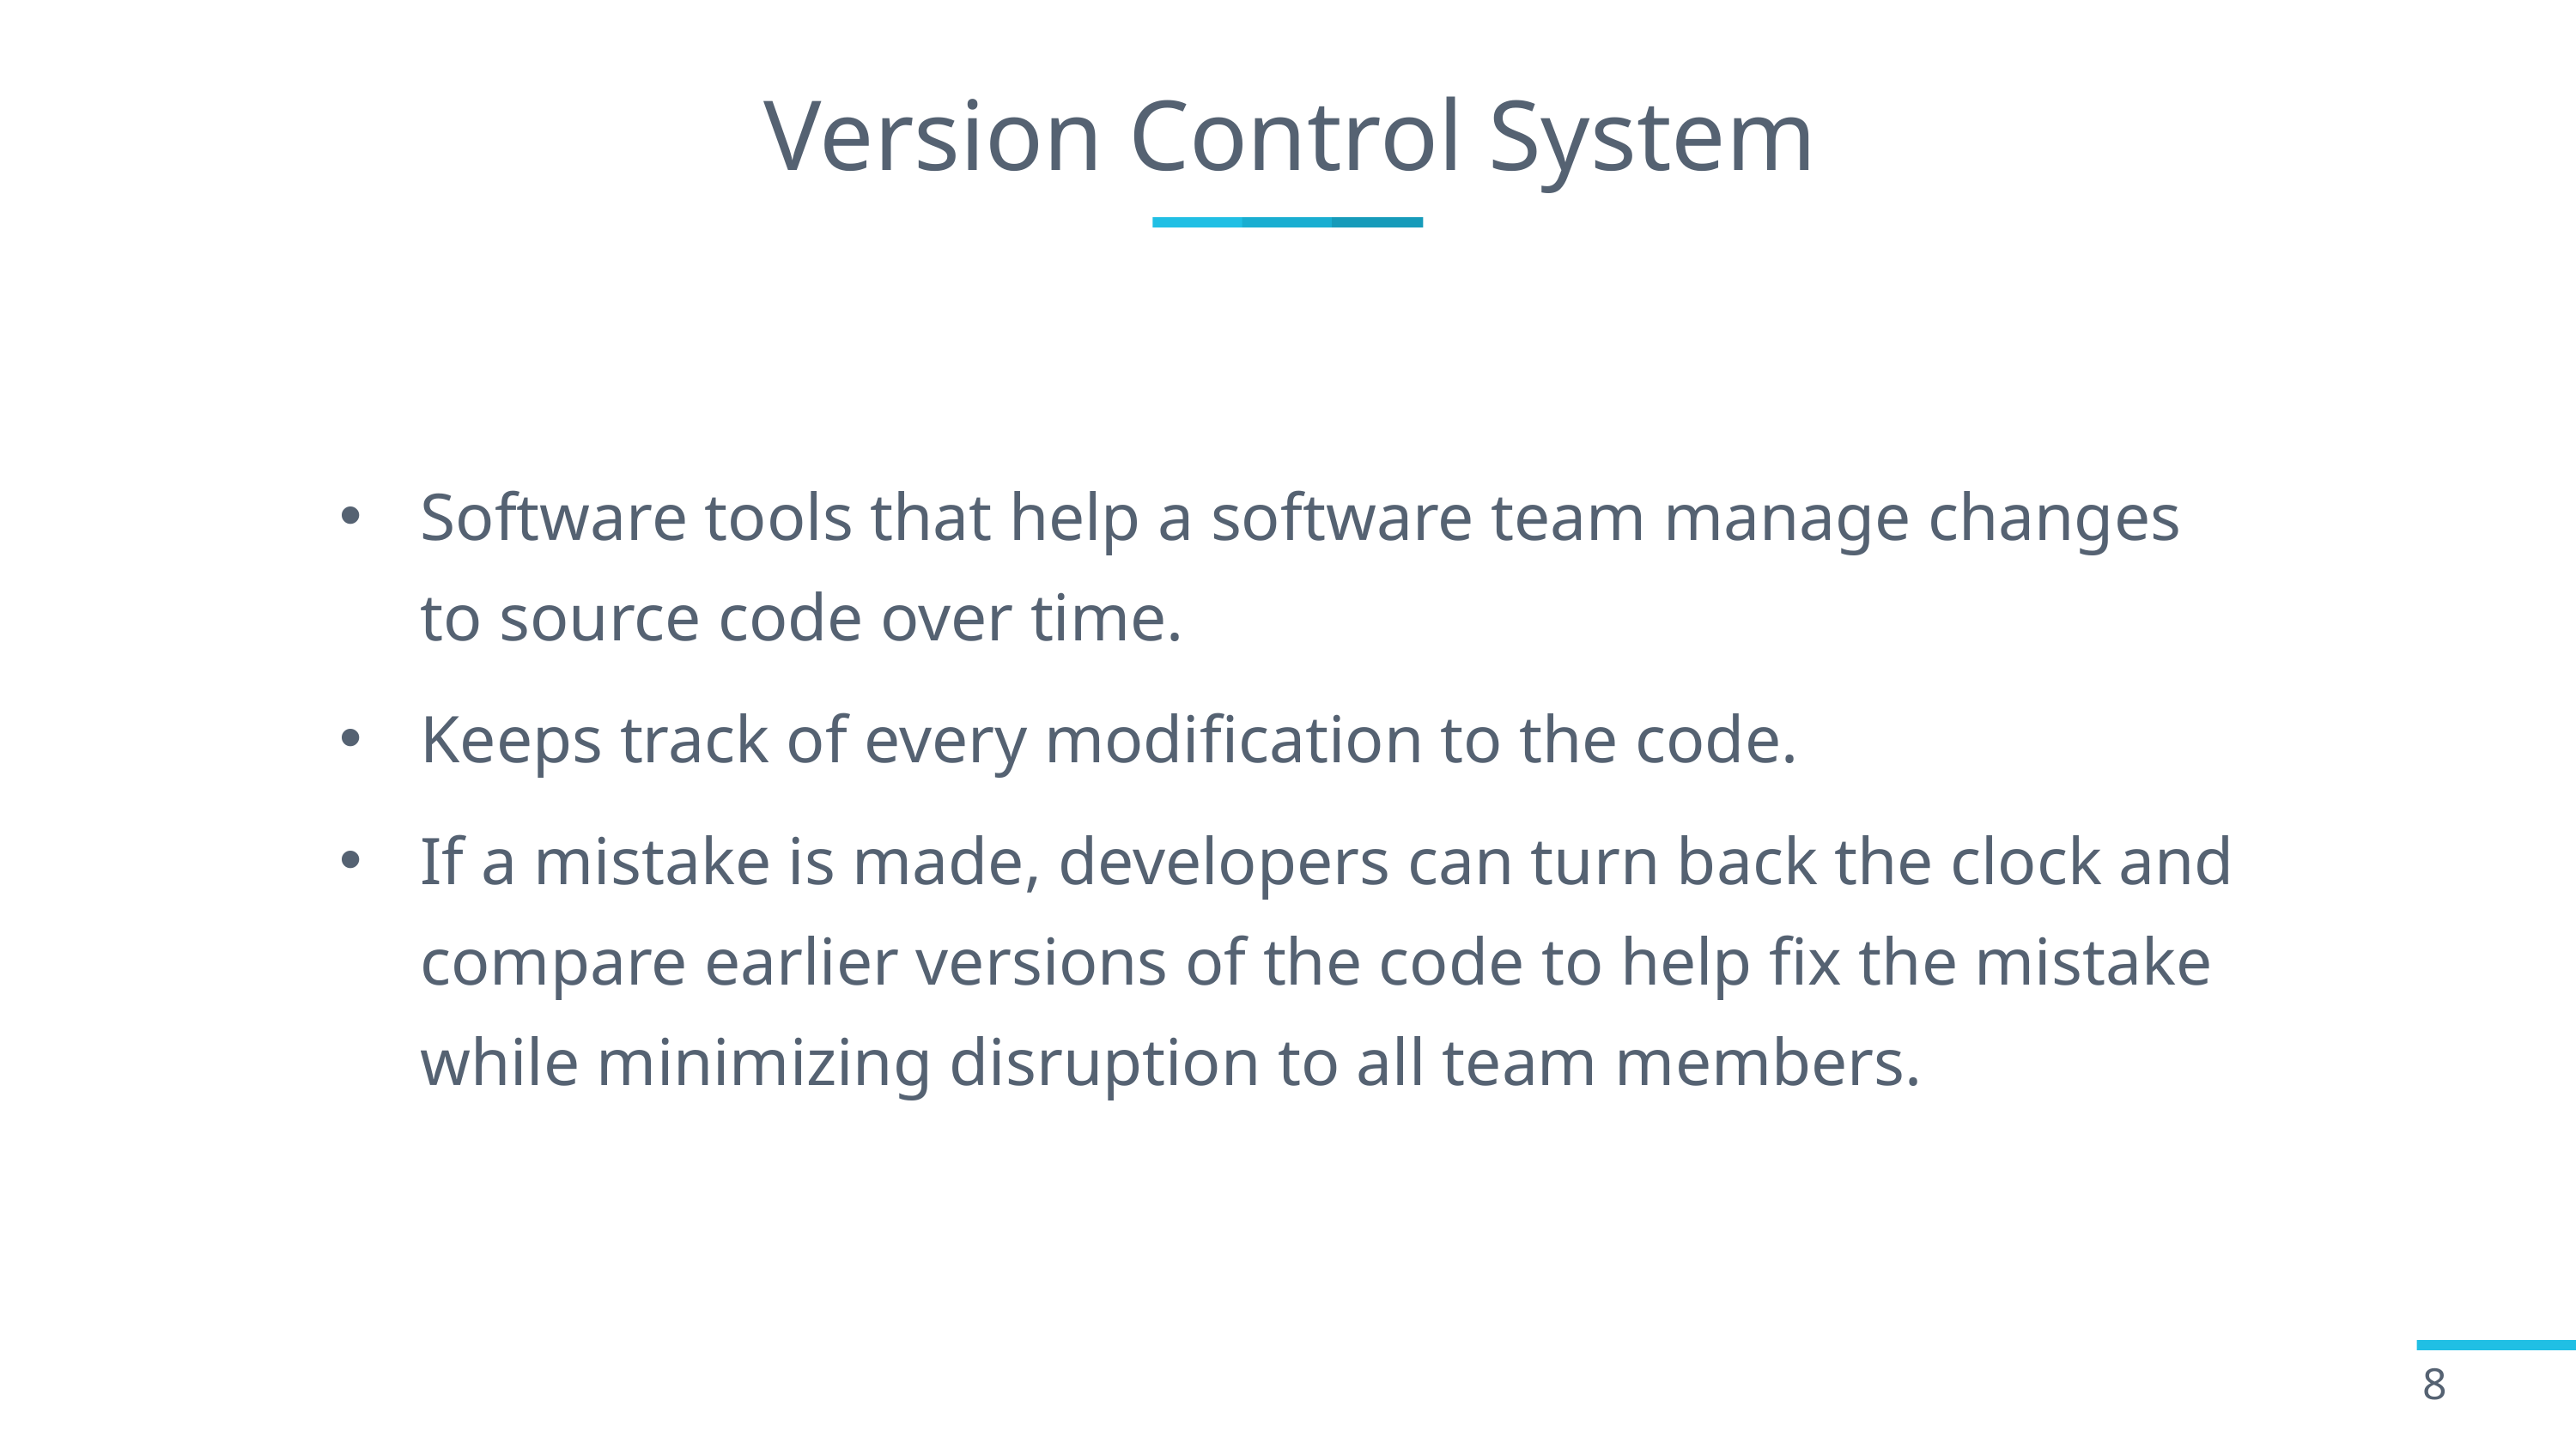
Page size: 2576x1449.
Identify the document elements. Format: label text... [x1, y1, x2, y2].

list Software tools that help a software team manage changes to source code over time. Keeps track of every modification to the code. If a mistake is made, developers can turn back the clock and compare earlier versions of the code to help fix the mistake while minimizing disruption to all team members. [326, 295, 2249, 1255]
title Version Control System [69, 49, 2512, 230]
slide_number 8 [2409, 1351, 2576, 1421]
